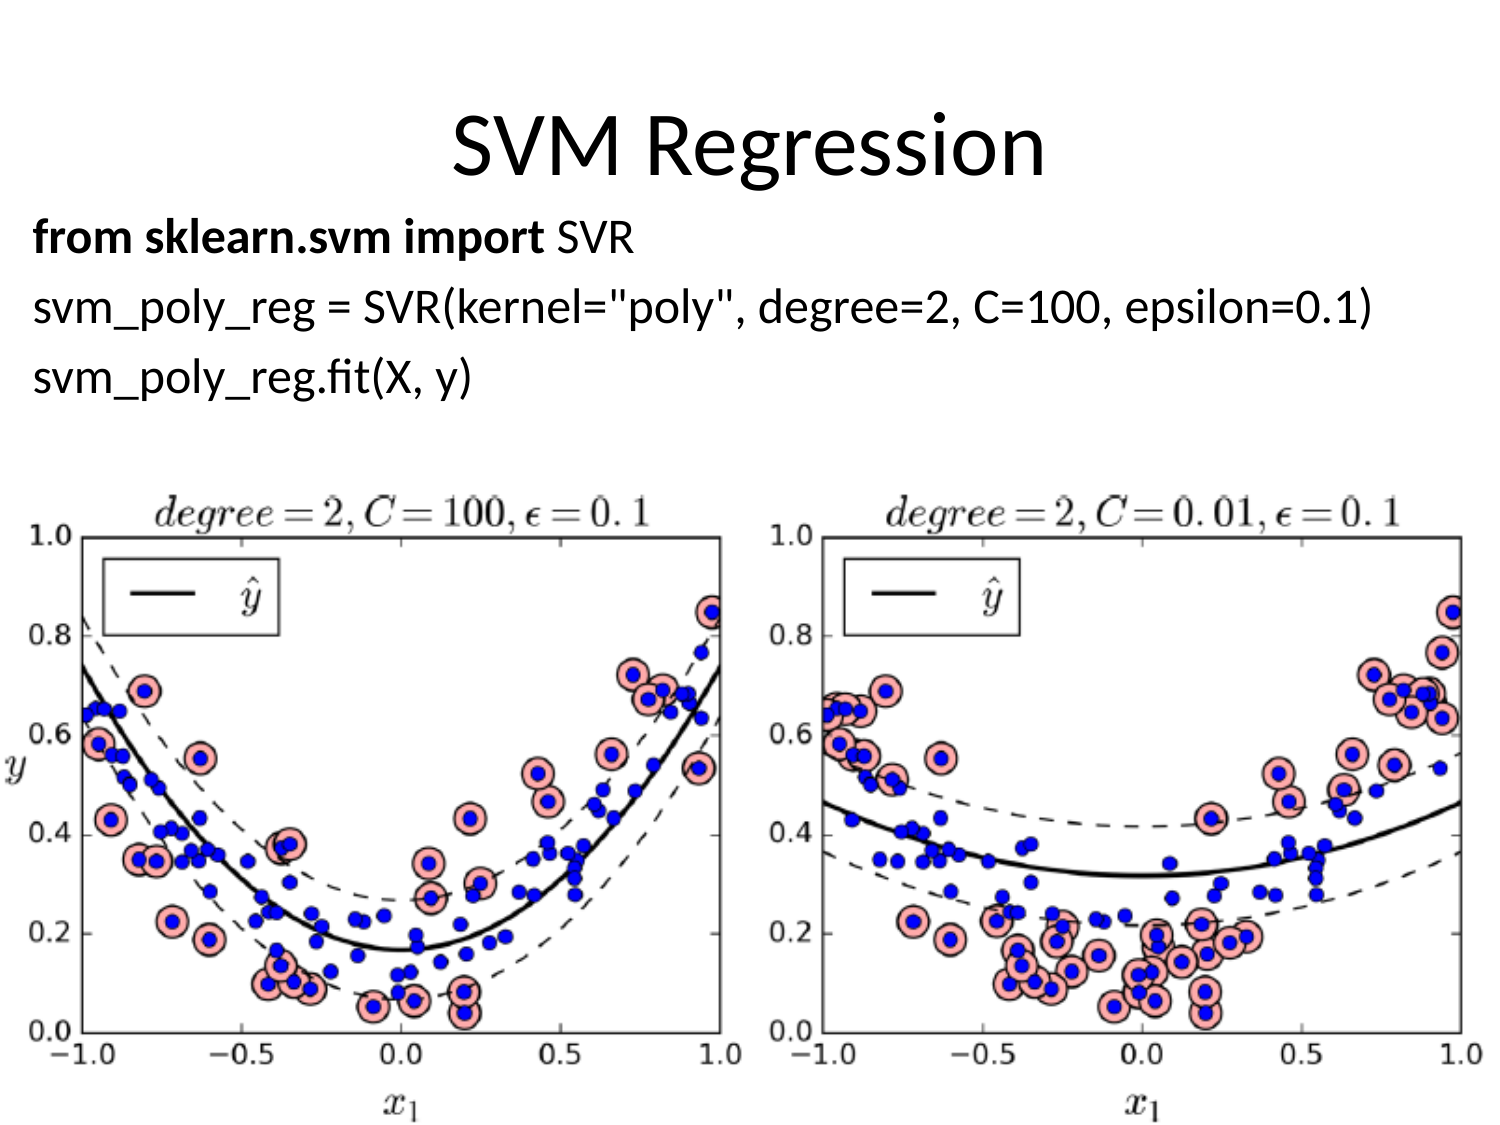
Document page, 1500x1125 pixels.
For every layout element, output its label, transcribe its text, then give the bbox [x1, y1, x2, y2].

picture [0, 483, 1500, 1125]
list from sklearn.svm import SVR svm_poly_reg = SVR(kernel="poly", degree=2, C=100, epsilon=0.1) svm_poly_reg.fit(X, y) [17, 196, 1500, 483]
title SVM Regression [75, 45, 1425, 196]
